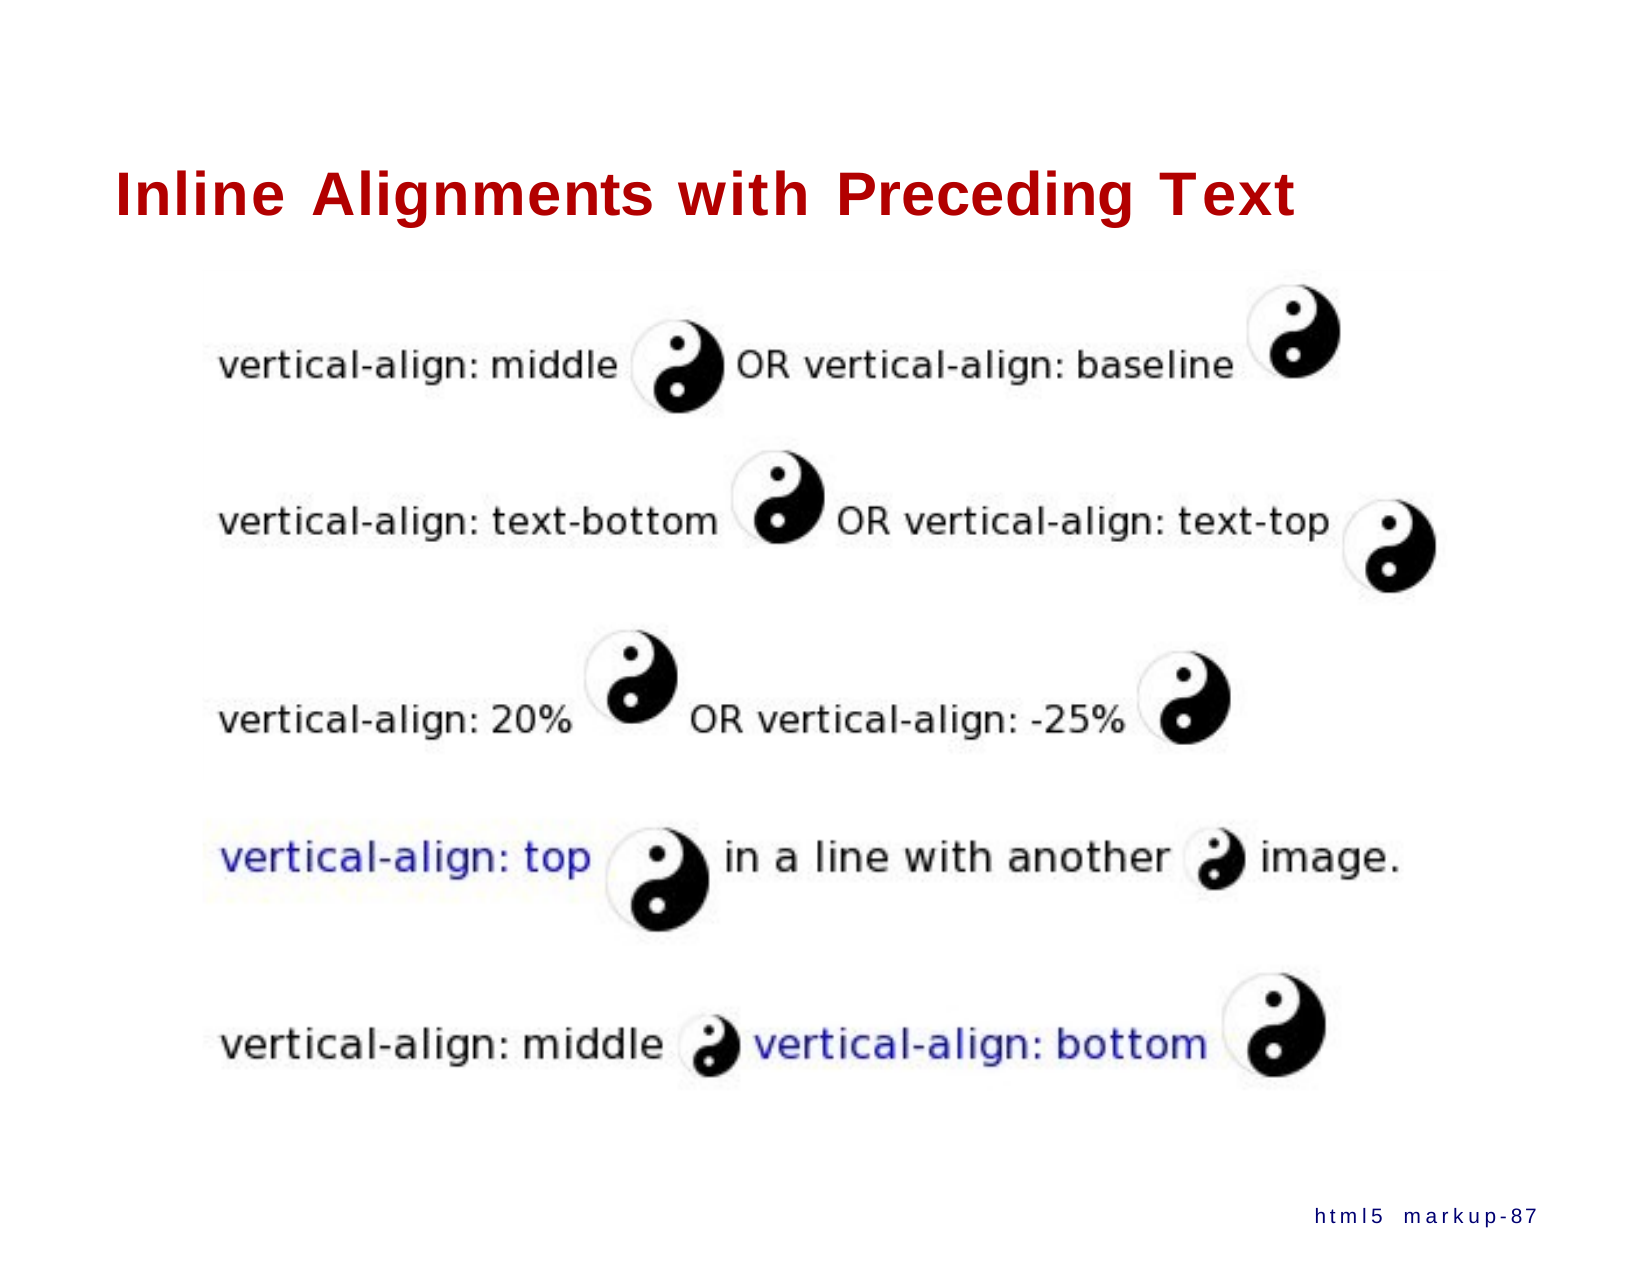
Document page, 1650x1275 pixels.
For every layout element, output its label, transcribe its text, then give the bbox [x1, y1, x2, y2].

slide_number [1165, 1181, 1537, 1250]
text_box [202, 780, 1448, 1127]
text_box [202, 269, 1448, 780]
title Inline Alignments with Preceding Text [113, 67, 1537, 315]
